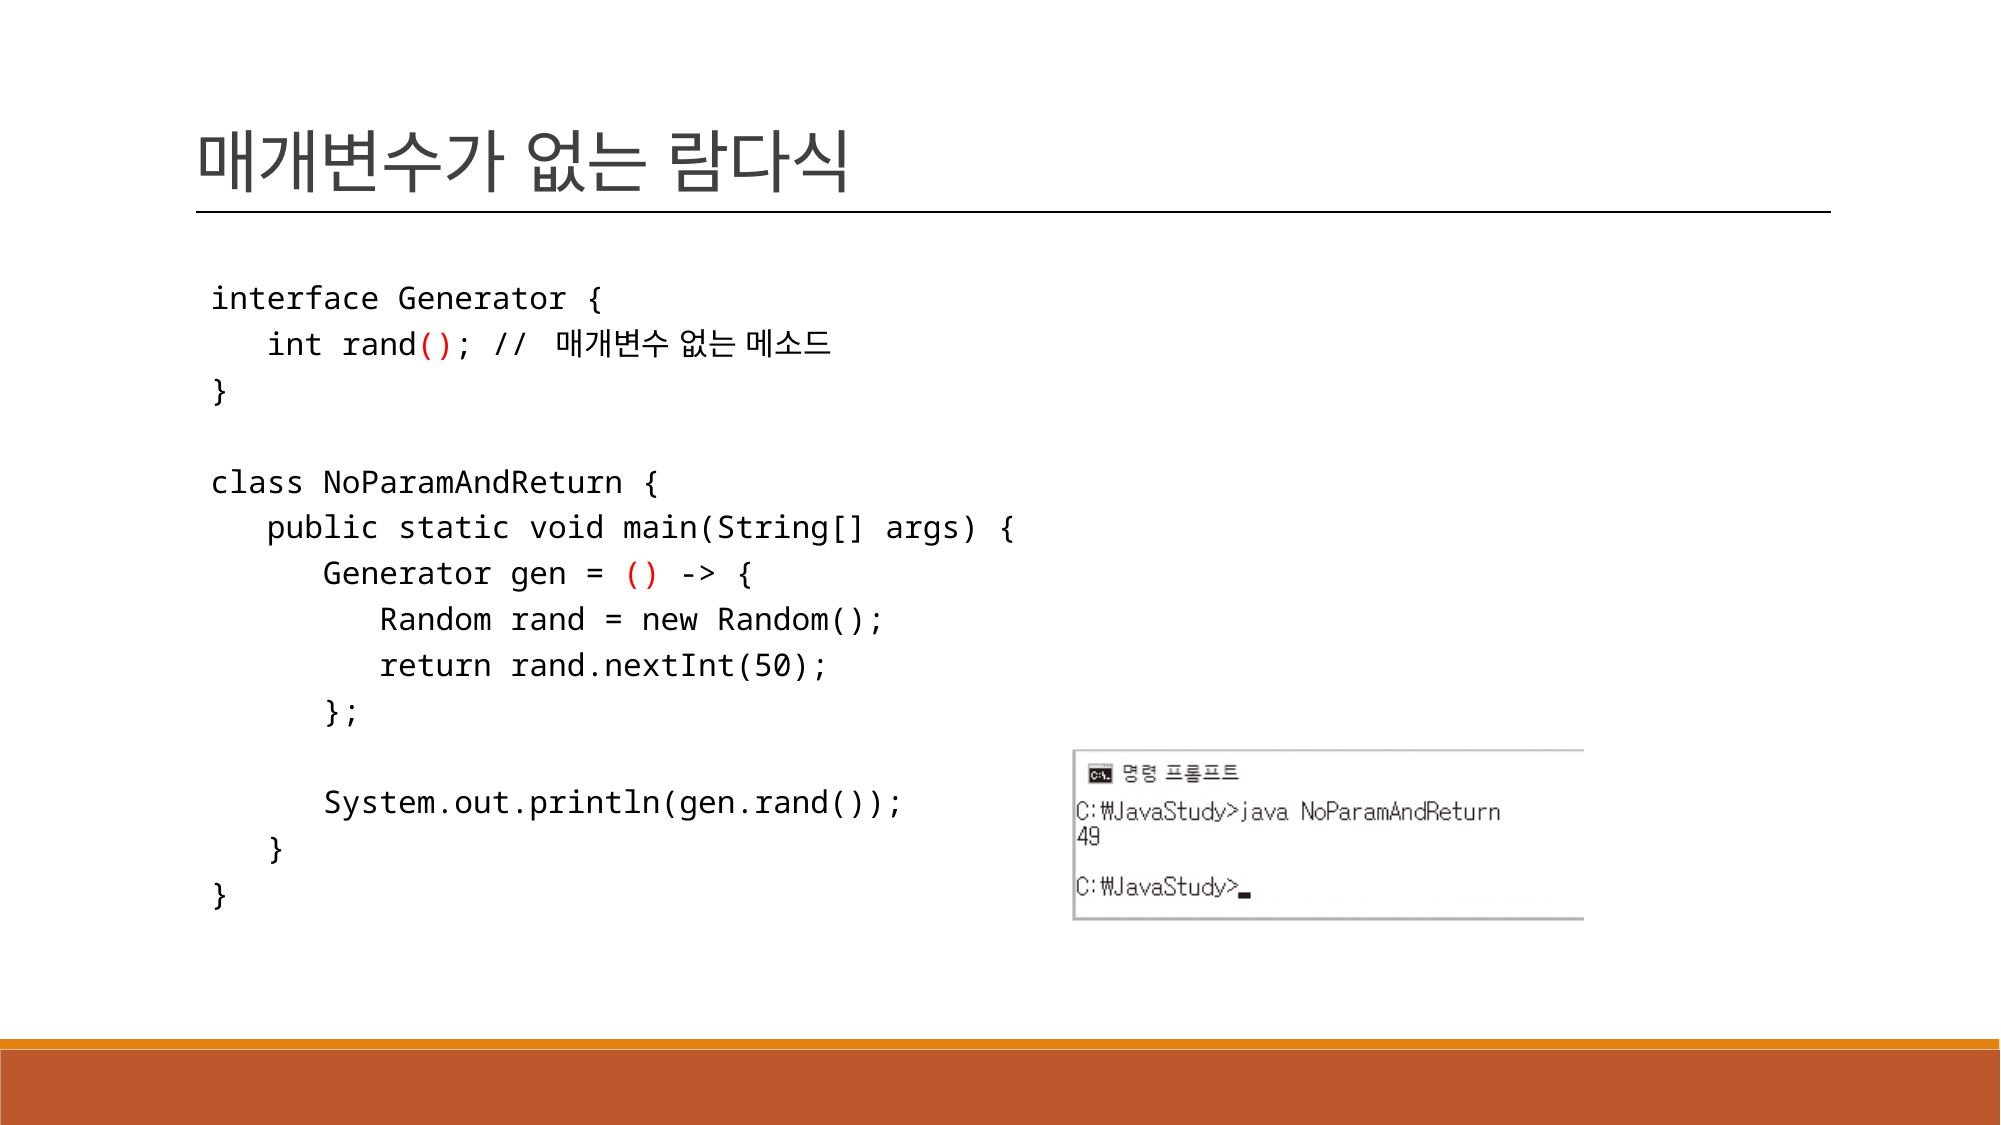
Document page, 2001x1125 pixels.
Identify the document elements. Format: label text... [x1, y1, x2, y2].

text_box interface Generator { int rand(); // 매개변수 없는 메소드 } class NoParamAndReturn { public static void main(String[] args) { Generator gen = () -> { Random rand = new Random(); return rand.nextInt(50); }; System.out.println(gen.rand()); } } [195, 262, 1500, 920]
text_box 매개변수가 없는 람다식 [179, 20, 1830, 210]
picture [1067, 745, 1585, 925]
